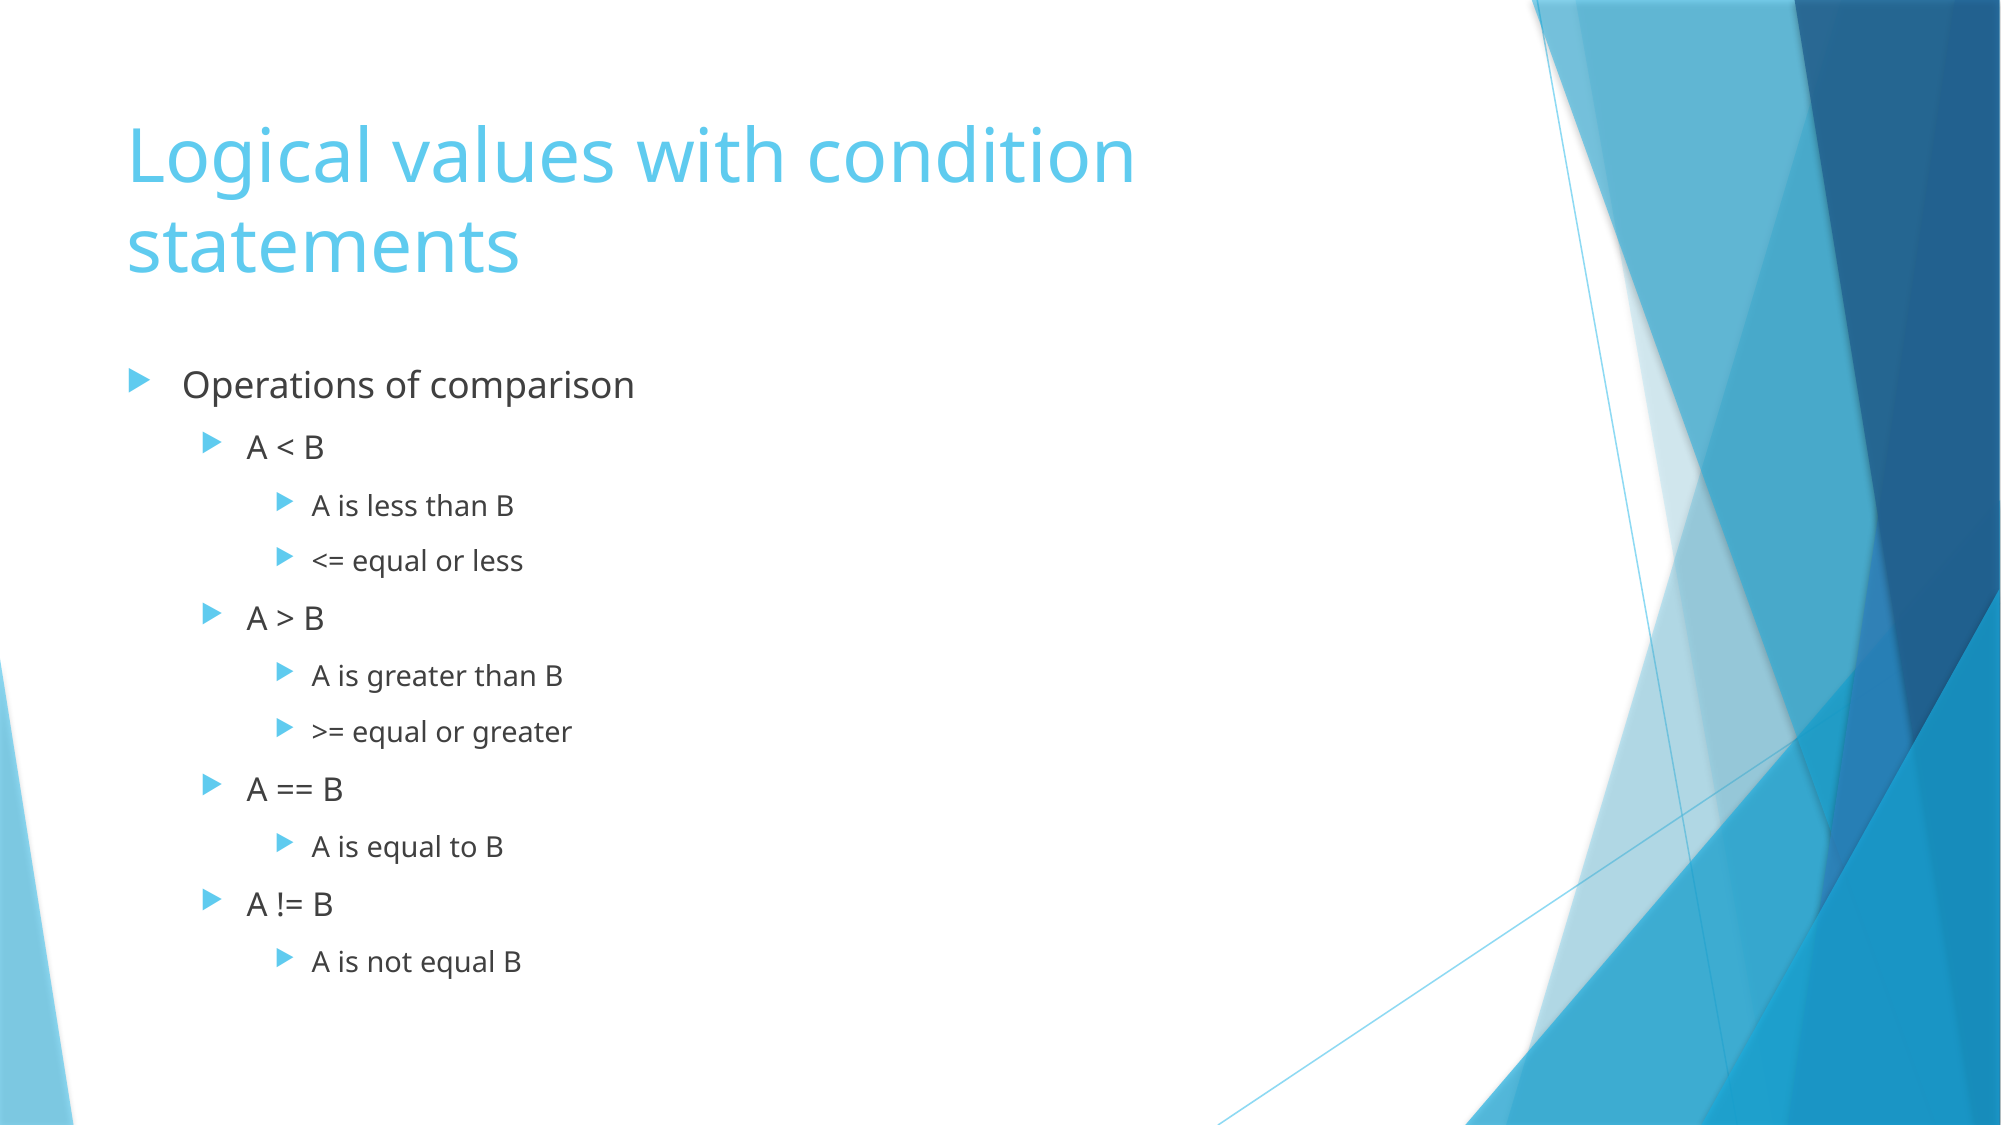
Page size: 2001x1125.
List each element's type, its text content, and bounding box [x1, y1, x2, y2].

title Logical values with condition statements [111, 99, 1522, 317]
list Operations of comparison A < B A is less than B <= equal or less A > B A is greater than B >= equal or greater A == B A is equal to B A != B A is not equal B [111, 354, 1522, 992]
